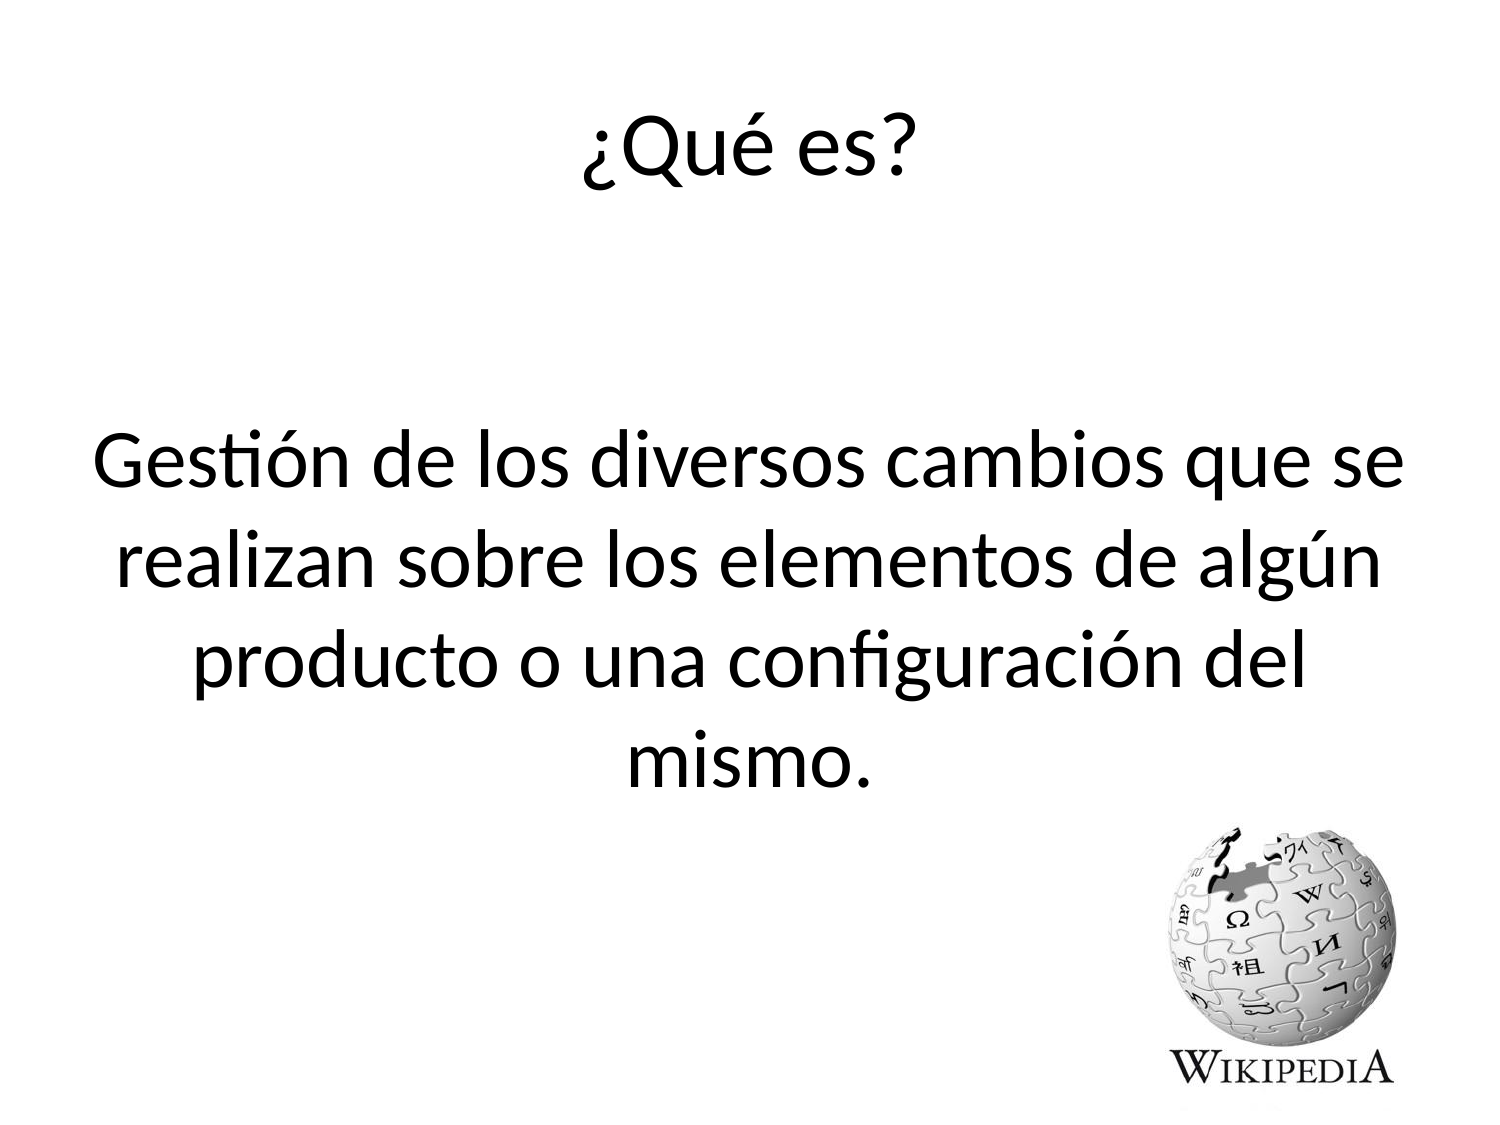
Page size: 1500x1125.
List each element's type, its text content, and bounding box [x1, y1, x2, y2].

picture [1062, 821, 1500, 1114]
title ¿Qué es? [75, 45, 1425, 233]
list Gestión de los diversos cambios que se realizan sobre los elementos de algún producto o una configuración del mismo. [75, 397, 1425, 1005]
